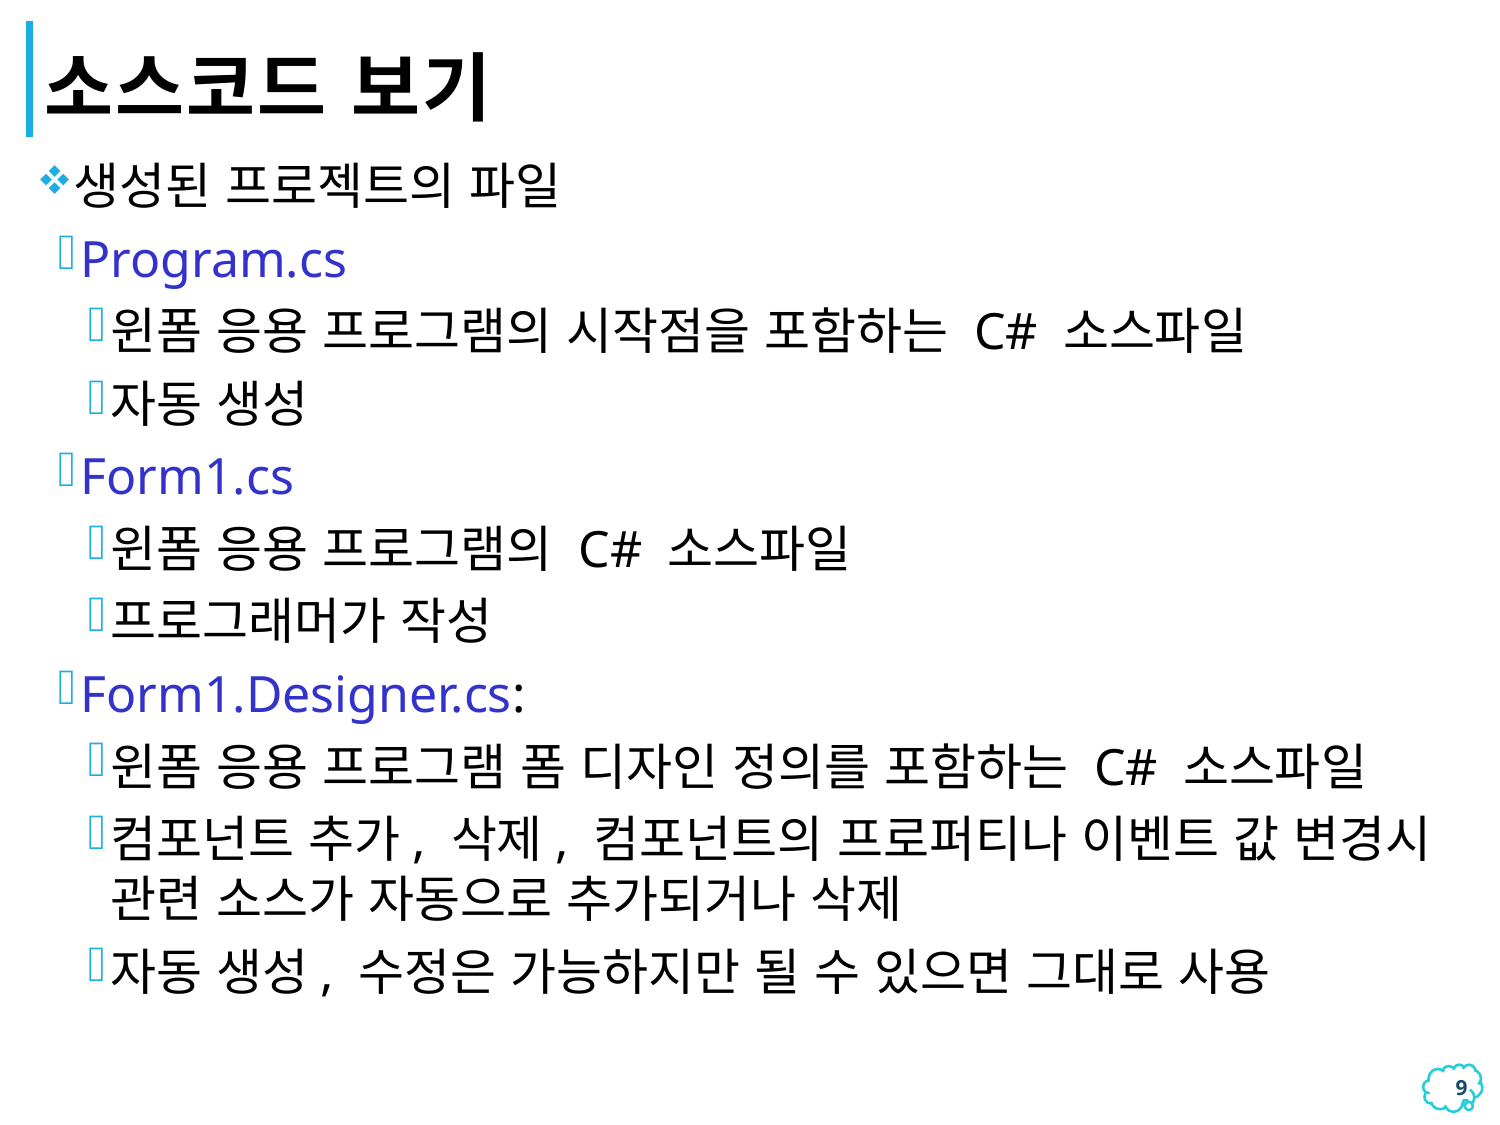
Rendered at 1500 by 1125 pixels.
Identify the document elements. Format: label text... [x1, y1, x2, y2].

slide_number 8 [1387, 1063, 1483, 1114]
title 소스코드 보기 [29, 21, 1226, 138]
list 생성된 프로젝트의 파일 Program.cs 윈폼 응용 프로그램의 시작점을 포함하는 C# 소스파일 자동 생성 Form1.cs 윈폼 응용 프로그램의 C# 소스파일 프로그래머가 작성 Form1.Designer.cs: 윈폼 응용 프로그램 폼 디자인 정의를 포함하는 C# 소스파일 컴포넌트 추가, 삭제, 컴포넌트의 프로퍼티나 이벤트 값 변경시 관련 소스가 자동으로 추가되거나 삭제 자동 생성, 수정은 가능하지만 될 수 있으면 그대로 사용 [29, 147, 1471, 1069]
